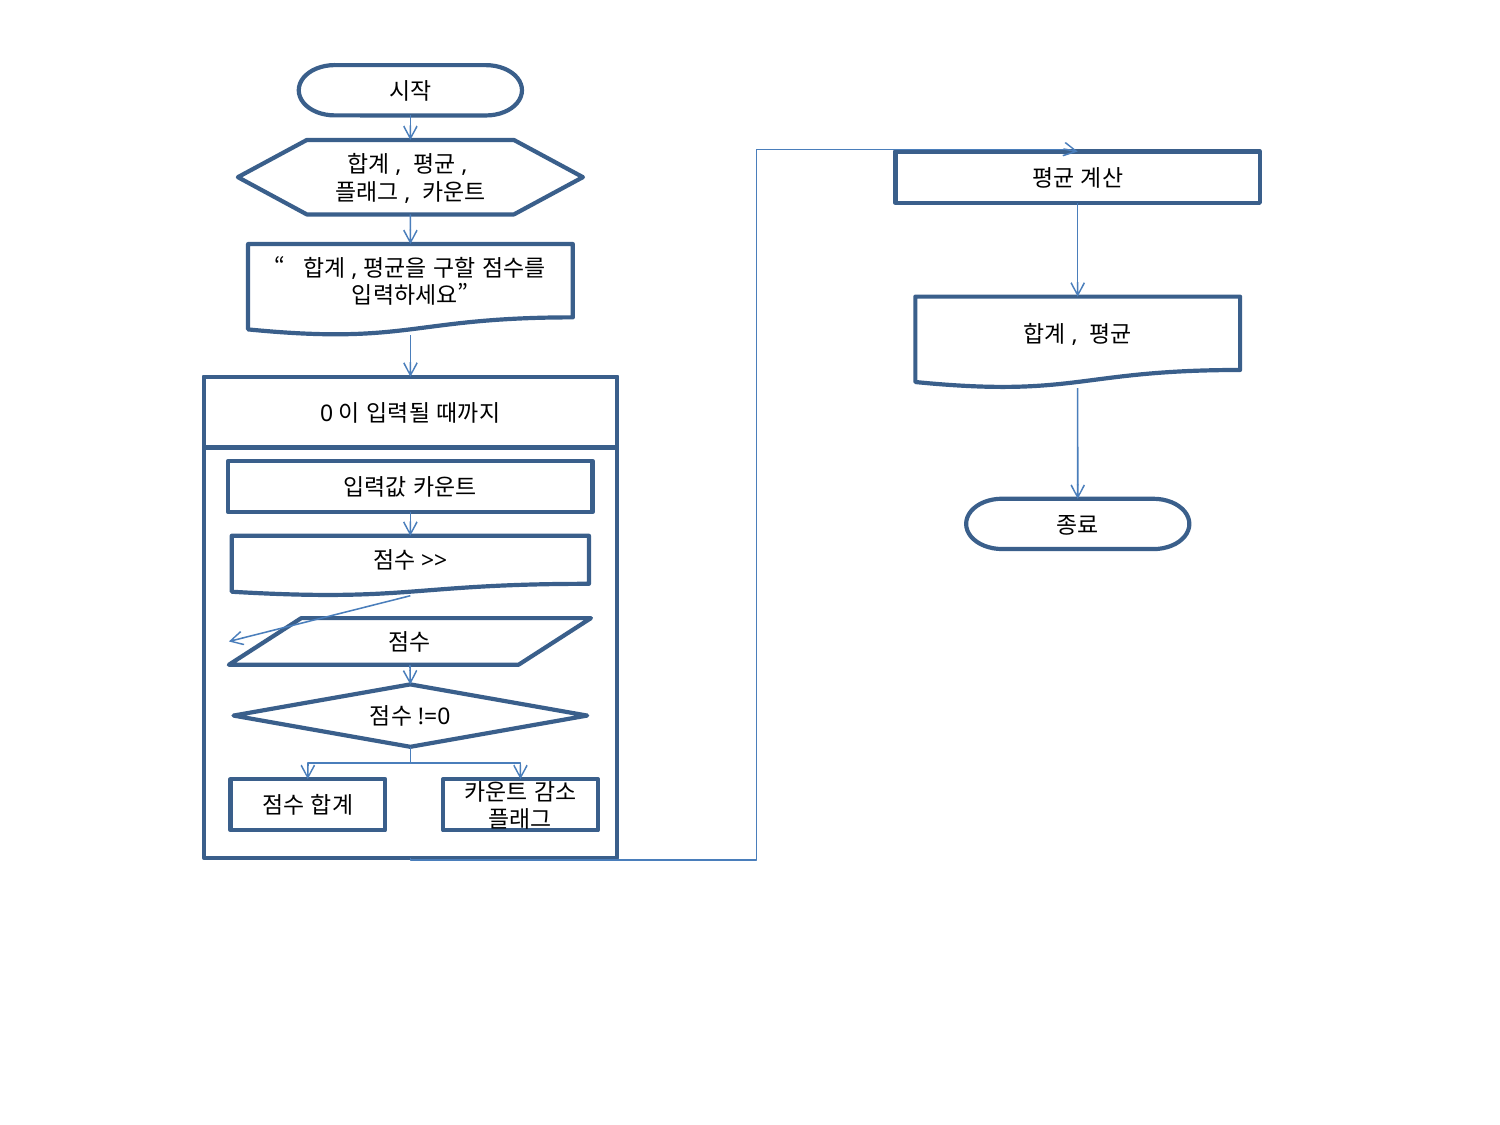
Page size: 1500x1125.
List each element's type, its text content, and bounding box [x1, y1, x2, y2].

text_box 시작 [296, 62, 525, 118]
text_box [390, 170, 1098, 839]
text_box 합계, 평균 [1101, 294, 1243, 382]
text_box 종료 [1101, 496, 1192, 552]
text_box 합계, 평균, 플래그, 카운트 [235, 137, 573, 217]
text_box 평균 계산 [893, 149, 1262, 205]
text_box “합계,평균을 구할 점수를 입력하세요” [245, 241, 385, 337]
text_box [203, 376, 618, 859]
